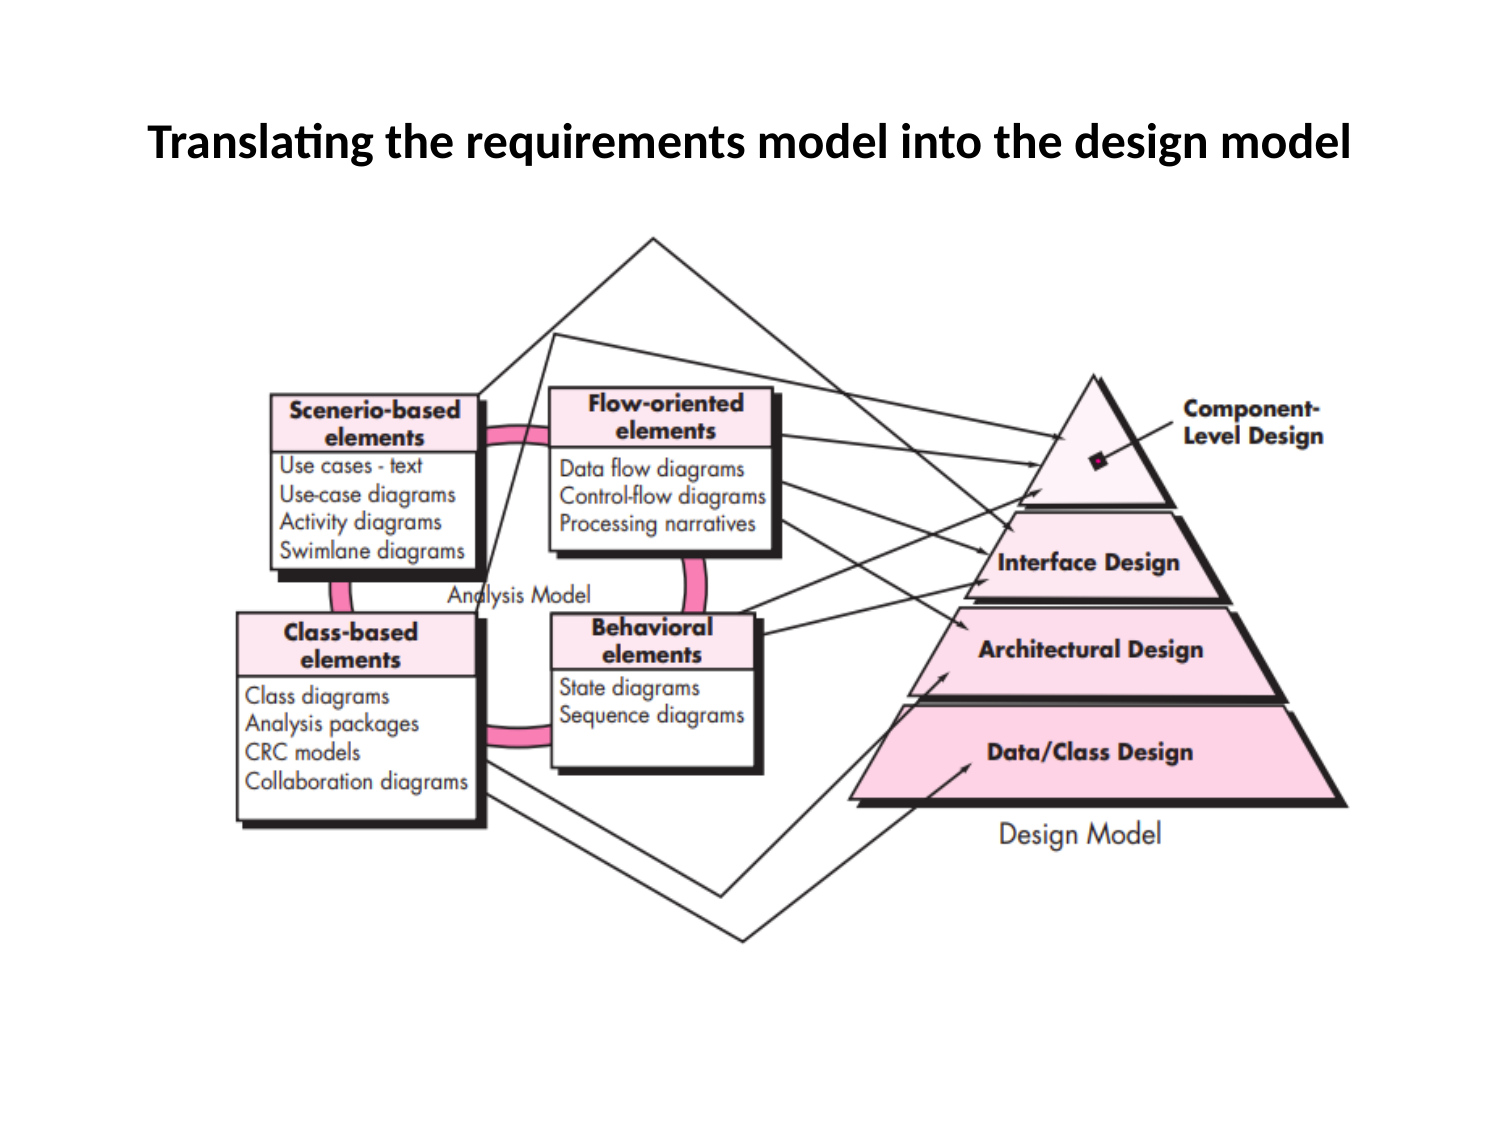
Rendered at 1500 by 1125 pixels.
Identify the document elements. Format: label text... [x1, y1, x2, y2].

picture [198, 222, 1380, 958]
title Translating the requirements model into the design model [75, 45, 1425, 233]
list [75, 262, 1425, 1005]
